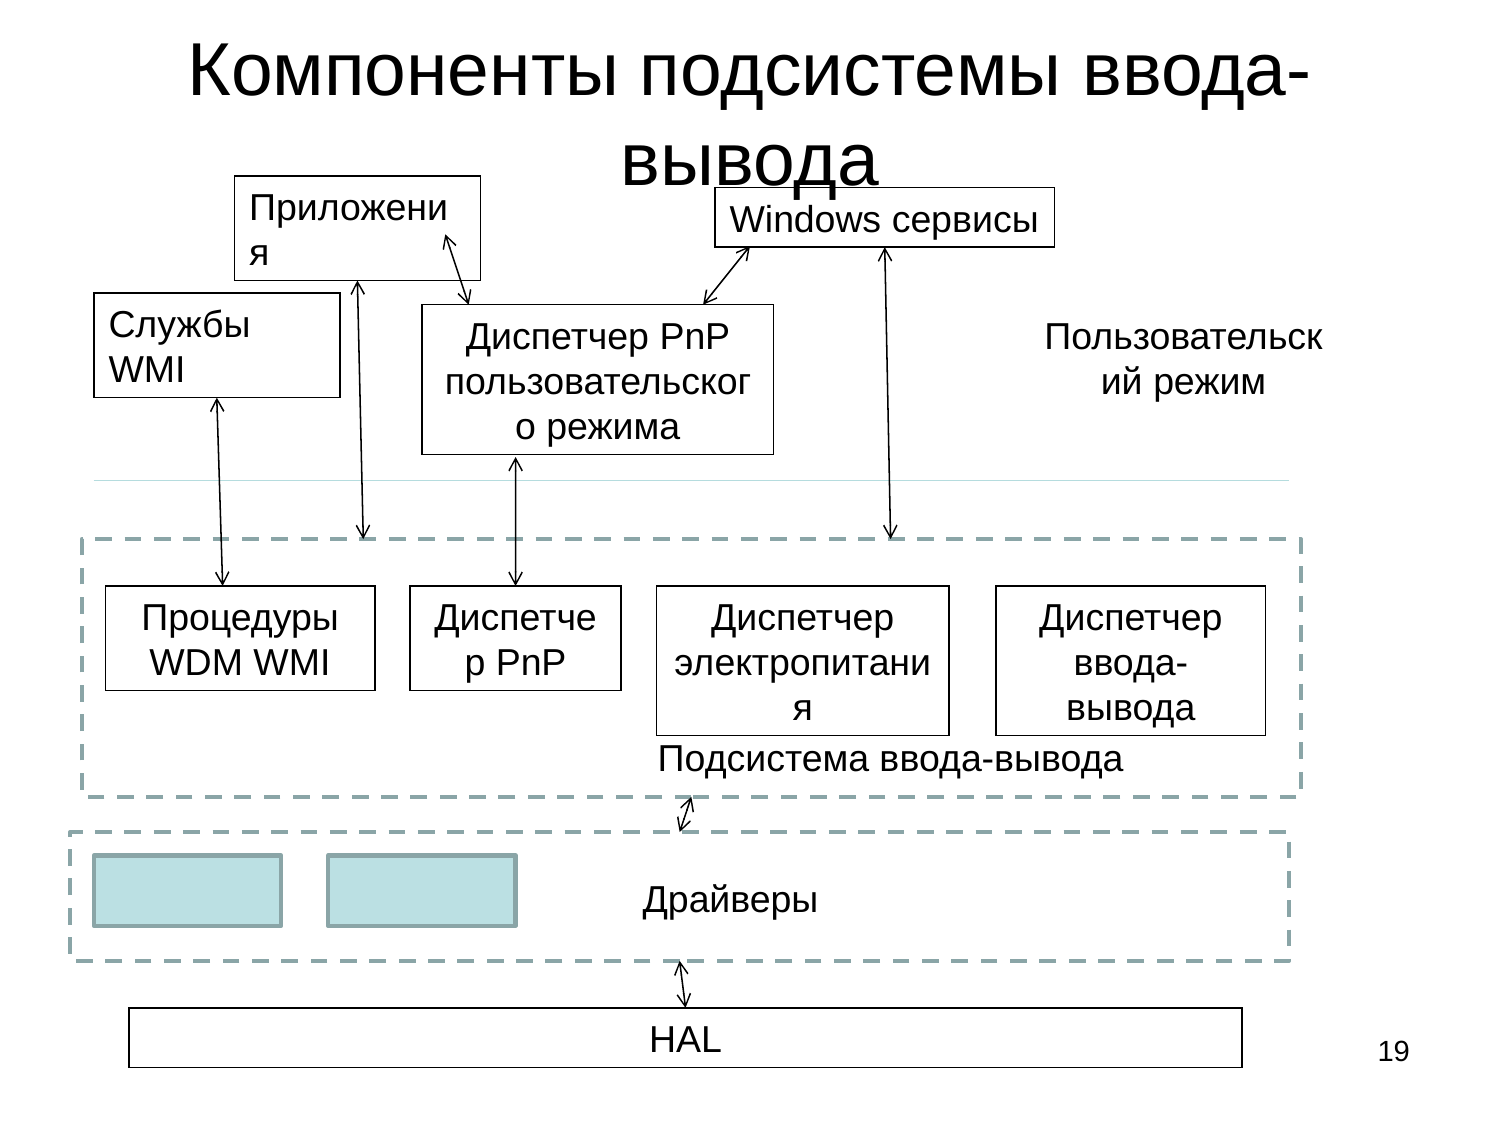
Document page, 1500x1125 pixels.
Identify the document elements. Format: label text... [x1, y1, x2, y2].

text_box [421, 257, 493, 282]
text_box Диспетчер ввода-вывода [996, 585, 1266, 736]
text_box [92, 853, 283, 928]
text_box Приложения [234, 175, 481, 281]
text_box HAL [128, 1007, 1243, 1068]
text_box Пользовательский режим [1019, 304, 1348, 410]
text_box Диспетчер PnP [410, 585, 621, 691]
text_box [68, 830, 1291, 963]
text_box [658, 981, 707, 988]
text_box Подсистема ввода-вывода [585, 726, 1196, 787]
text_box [208, 384, 512, 391]
text_box [80, 537, 1303, 799]
title Компоненты подсистемы ввода-вывода [74, 44, 1426, 177]
text_box [326, 853, 518, 928]
text_box Службы WMI [93, 292, 340, 398]
slide_number 19 [1074, 1024, 1426, 1103]
text_box Диспетчер PnP пользовательского режима [421, 304, 774, 455]
text_box Windows сервисы [714, 187, 1055, 248]
text_box Диспетчер электропитания [656, 585, 950, 726]
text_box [741, 390, 1034, 397]
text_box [103, 466, 336, 473]
text_box Процедуры WDM WMI [105, 585, 375, 691]
text_box Драйверы [627, 867, 834, 927]
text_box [696, 251, 756, 299]
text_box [667, 808, 704, 821]
